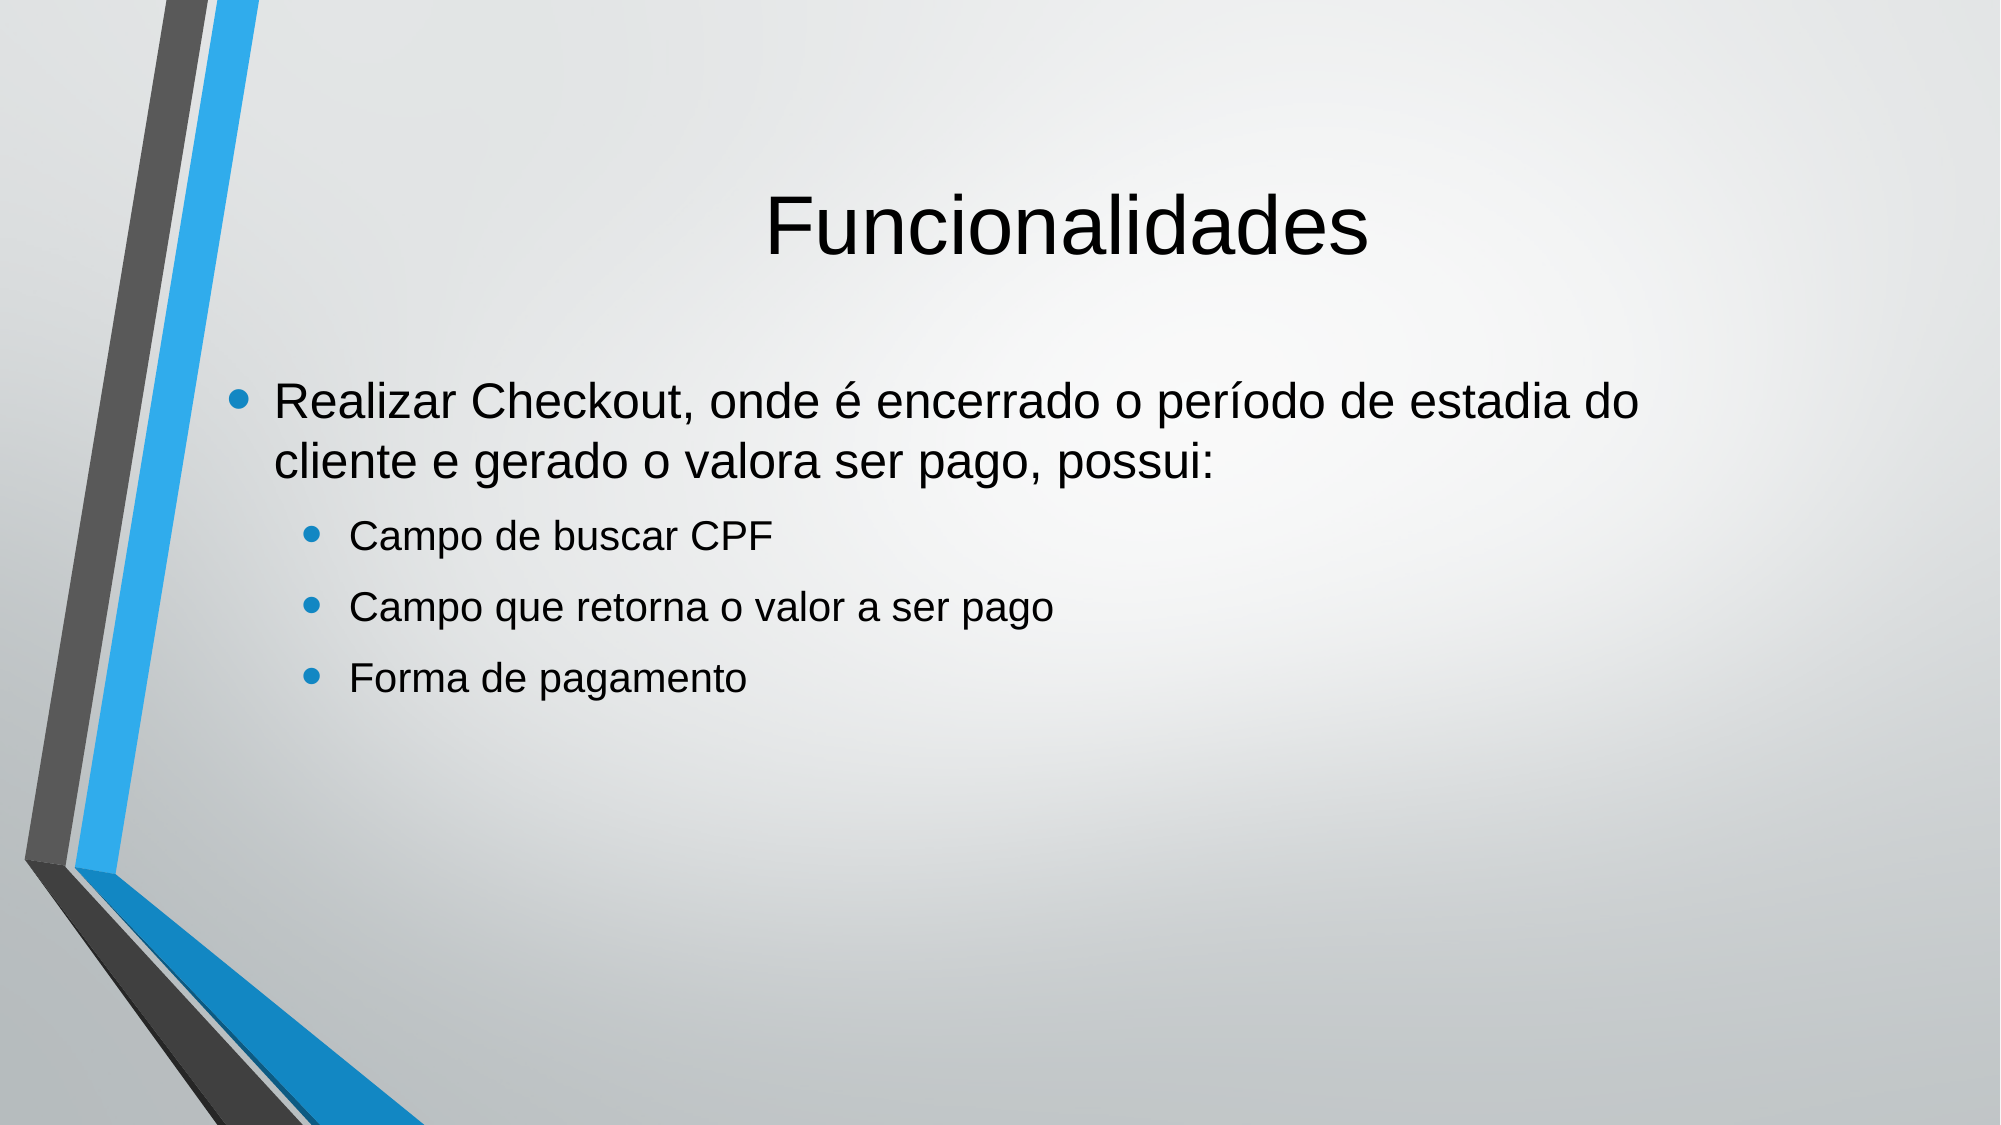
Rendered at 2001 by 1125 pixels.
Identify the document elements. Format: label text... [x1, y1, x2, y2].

list Realizar Checkout, onde é encerrado o período de estadia do cliente e gerado o valora ser pago, possui: Campo de buscar CPF Campo que retorna o valor a ser pago Forma de pagamento [136, 349, 1799, 949]
title Funcionalidades [245, 77, 1890, 366]
